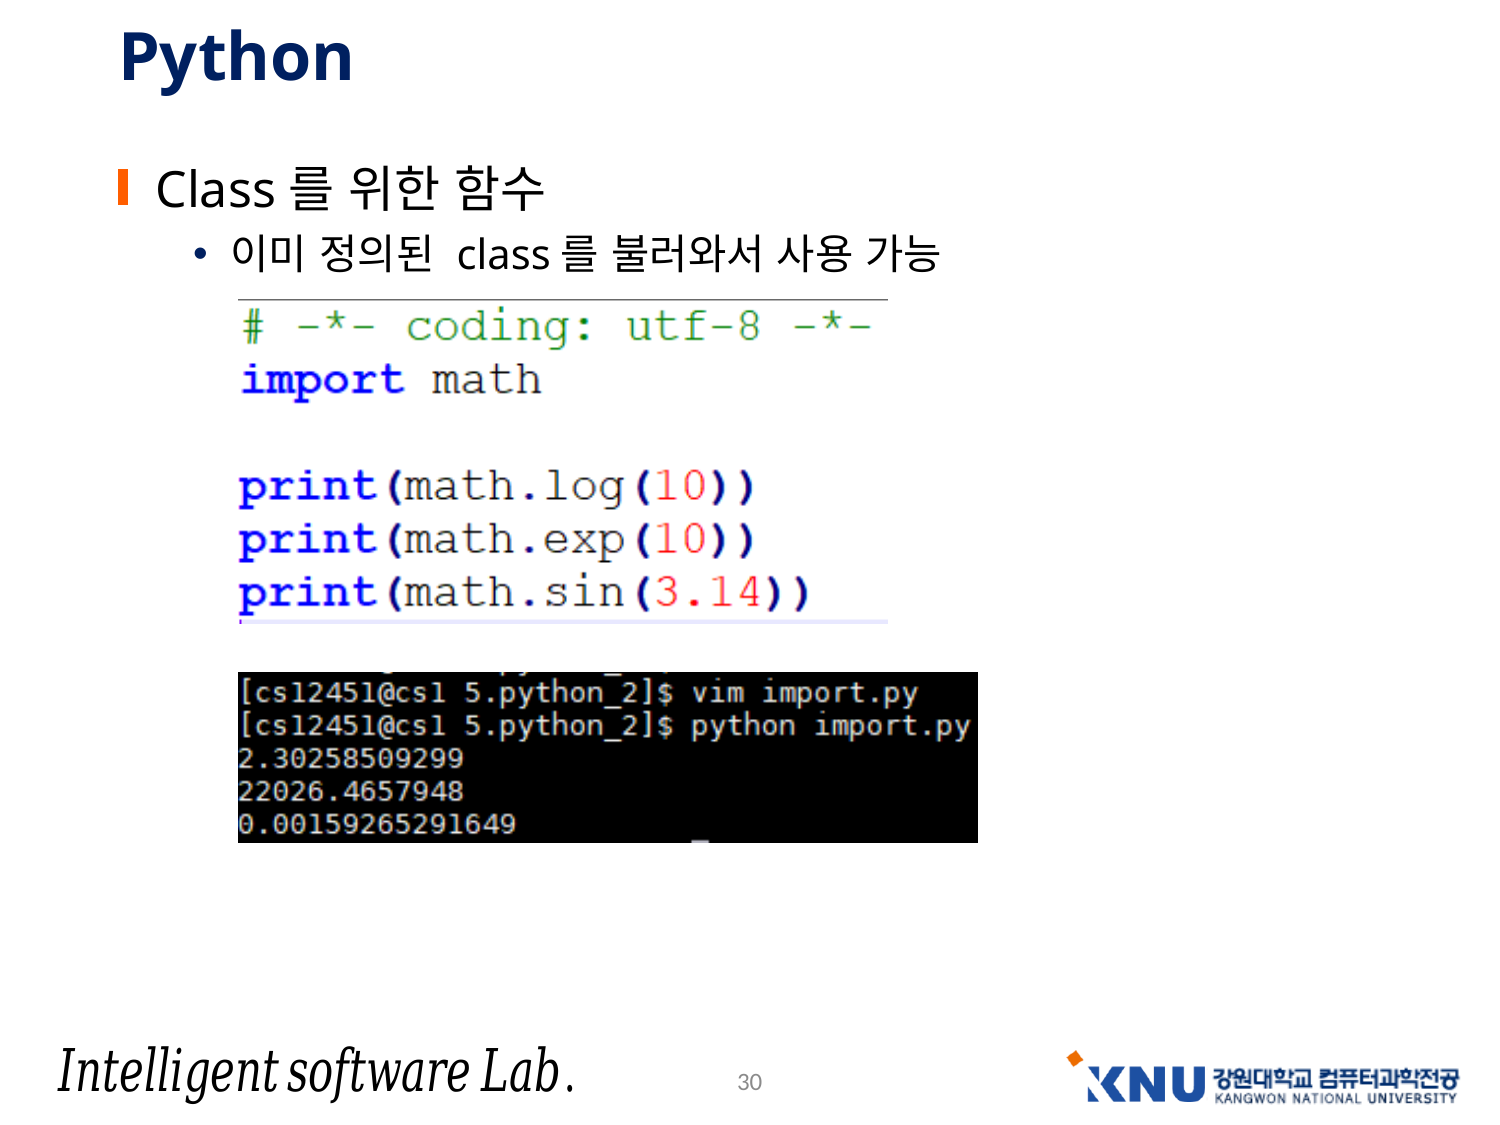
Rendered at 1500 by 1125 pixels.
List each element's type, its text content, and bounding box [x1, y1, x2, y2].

picture [1206, 1063, 1468, 1106]
title Python [103, 15, 1397, 101]
list Class를 위한 함수 이미 정의된 class를 불러와서 사용 가능 [103, 149, 1397, 1002]
picture [238, 672, 978, 843]
picture [238, 299, 888, 624]
picture [1066, 1050, 1205, 1102]
picture [118, 169, 128, 205]
